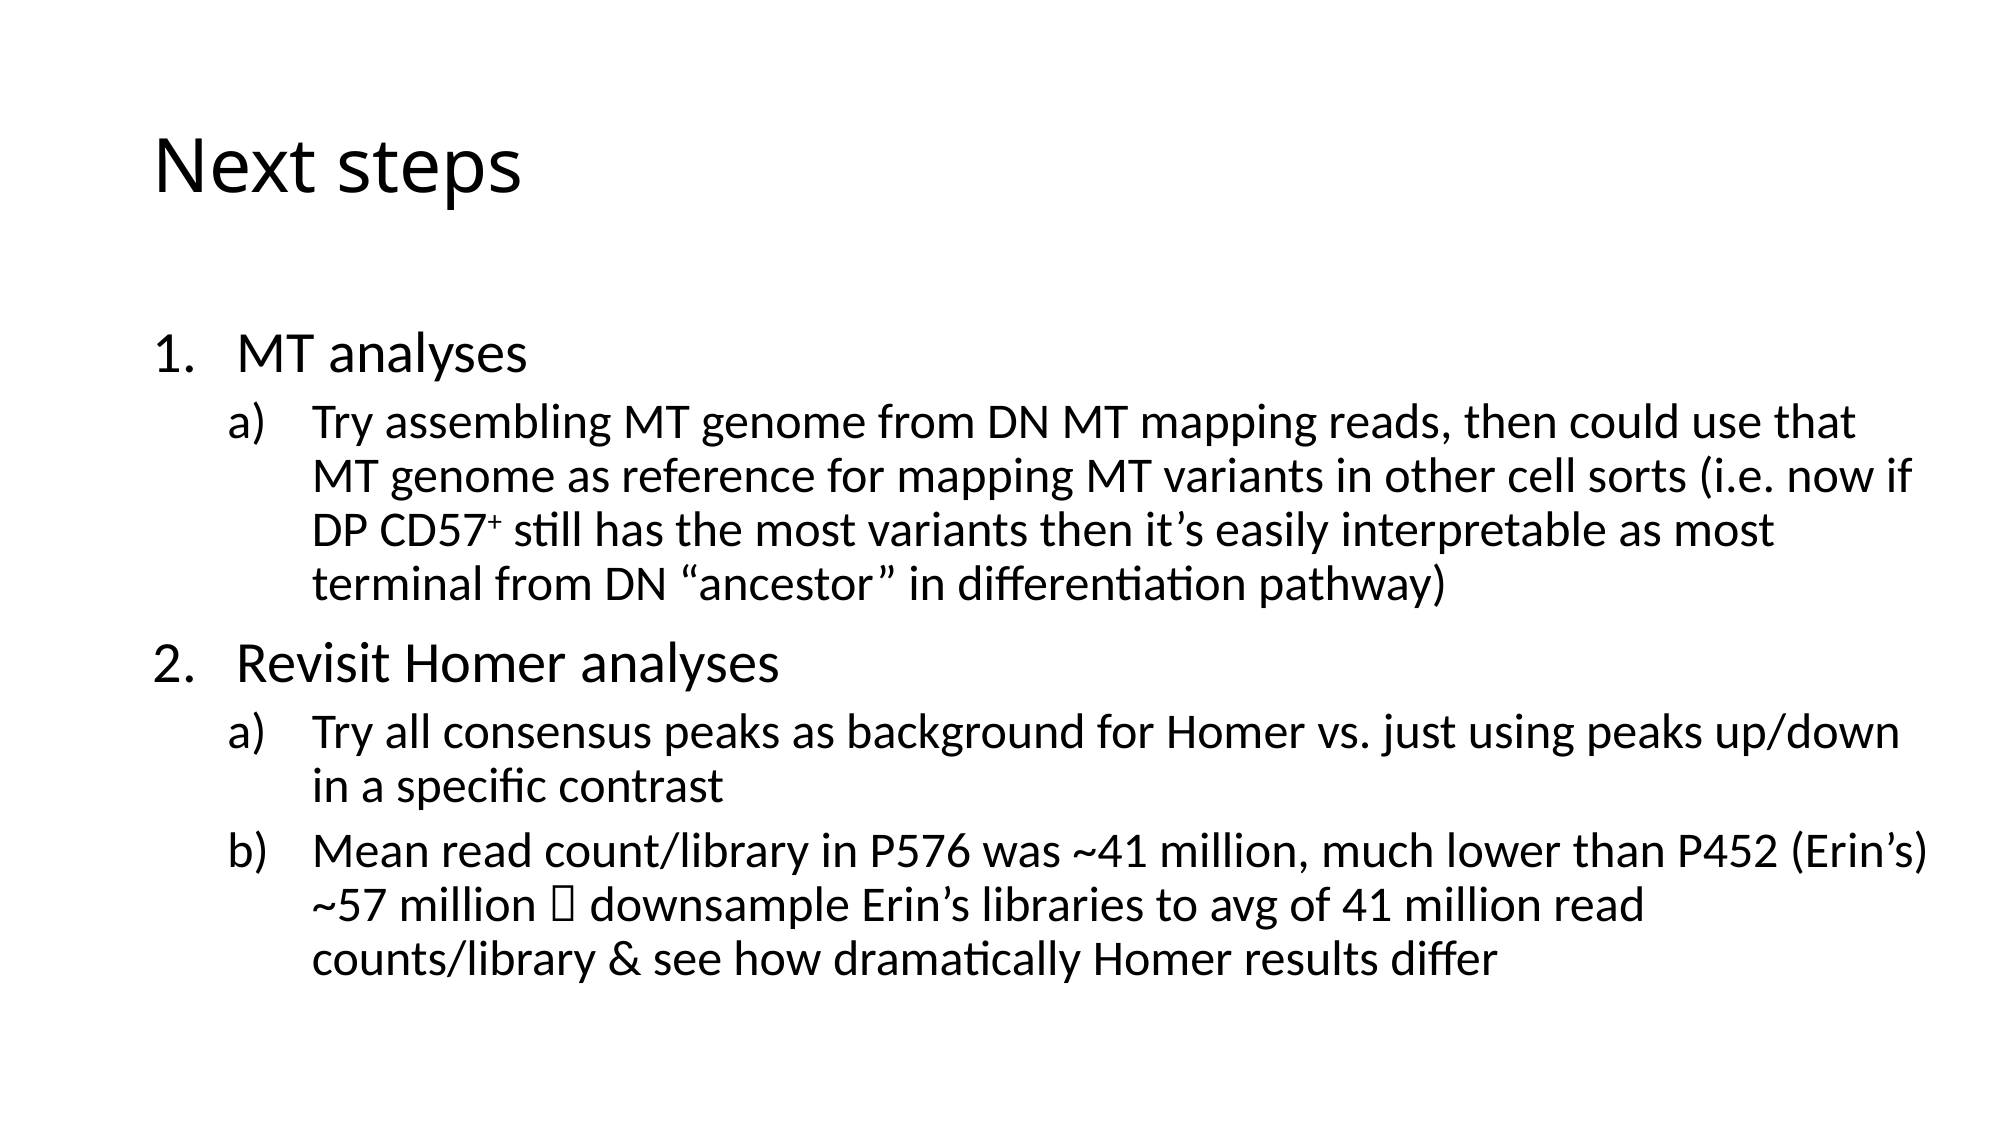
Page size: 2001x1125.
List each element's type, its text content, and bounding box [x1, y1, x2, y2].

list MT analyses Try assembling MT genome from DN MT mapping reads, then could use that MT genome as reference for mapping MT variants in other cell sorts (i.e. now if DP CD57+ still has the most variants then it’s easily interpretable as most terminal from DN “ancestor” in differentiation pathway) Revisit Homer analyses Try all consensus peaks as background for Homer vs. just using peaks up/down in a specific contrast Mean read count/library in P576 was ~41 million, much lower than P452 (Erin’s) ~57 million  downsample Erin’s libraries to avg of 41 million read counts/library & see how dramatically Homer results differ [137, 314, 1949, 1053]
title Next steps [137, 59, 1863, 278]
